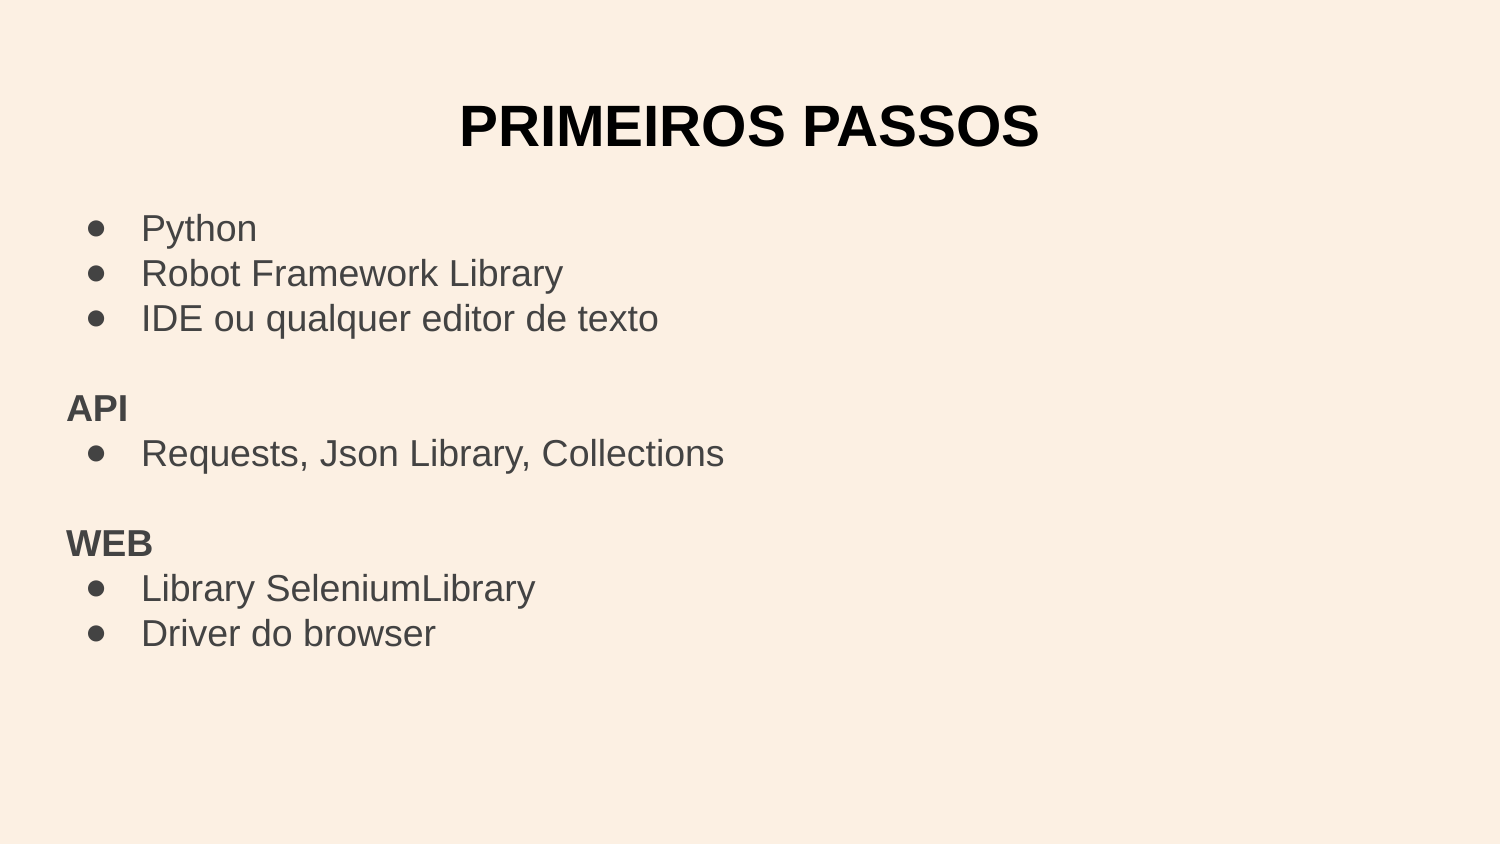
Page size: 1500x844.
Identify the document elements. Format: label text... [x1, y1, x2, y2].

list Python Robot Framework Library IDE ou qualquer editor de texto API Requests, Json Library, Collections WEB Library SeleniumLibrary Driver do browser [51, 189, 1449, 750]
title PRIMEIROS PASSOS [51, 72, 1449, 167]
